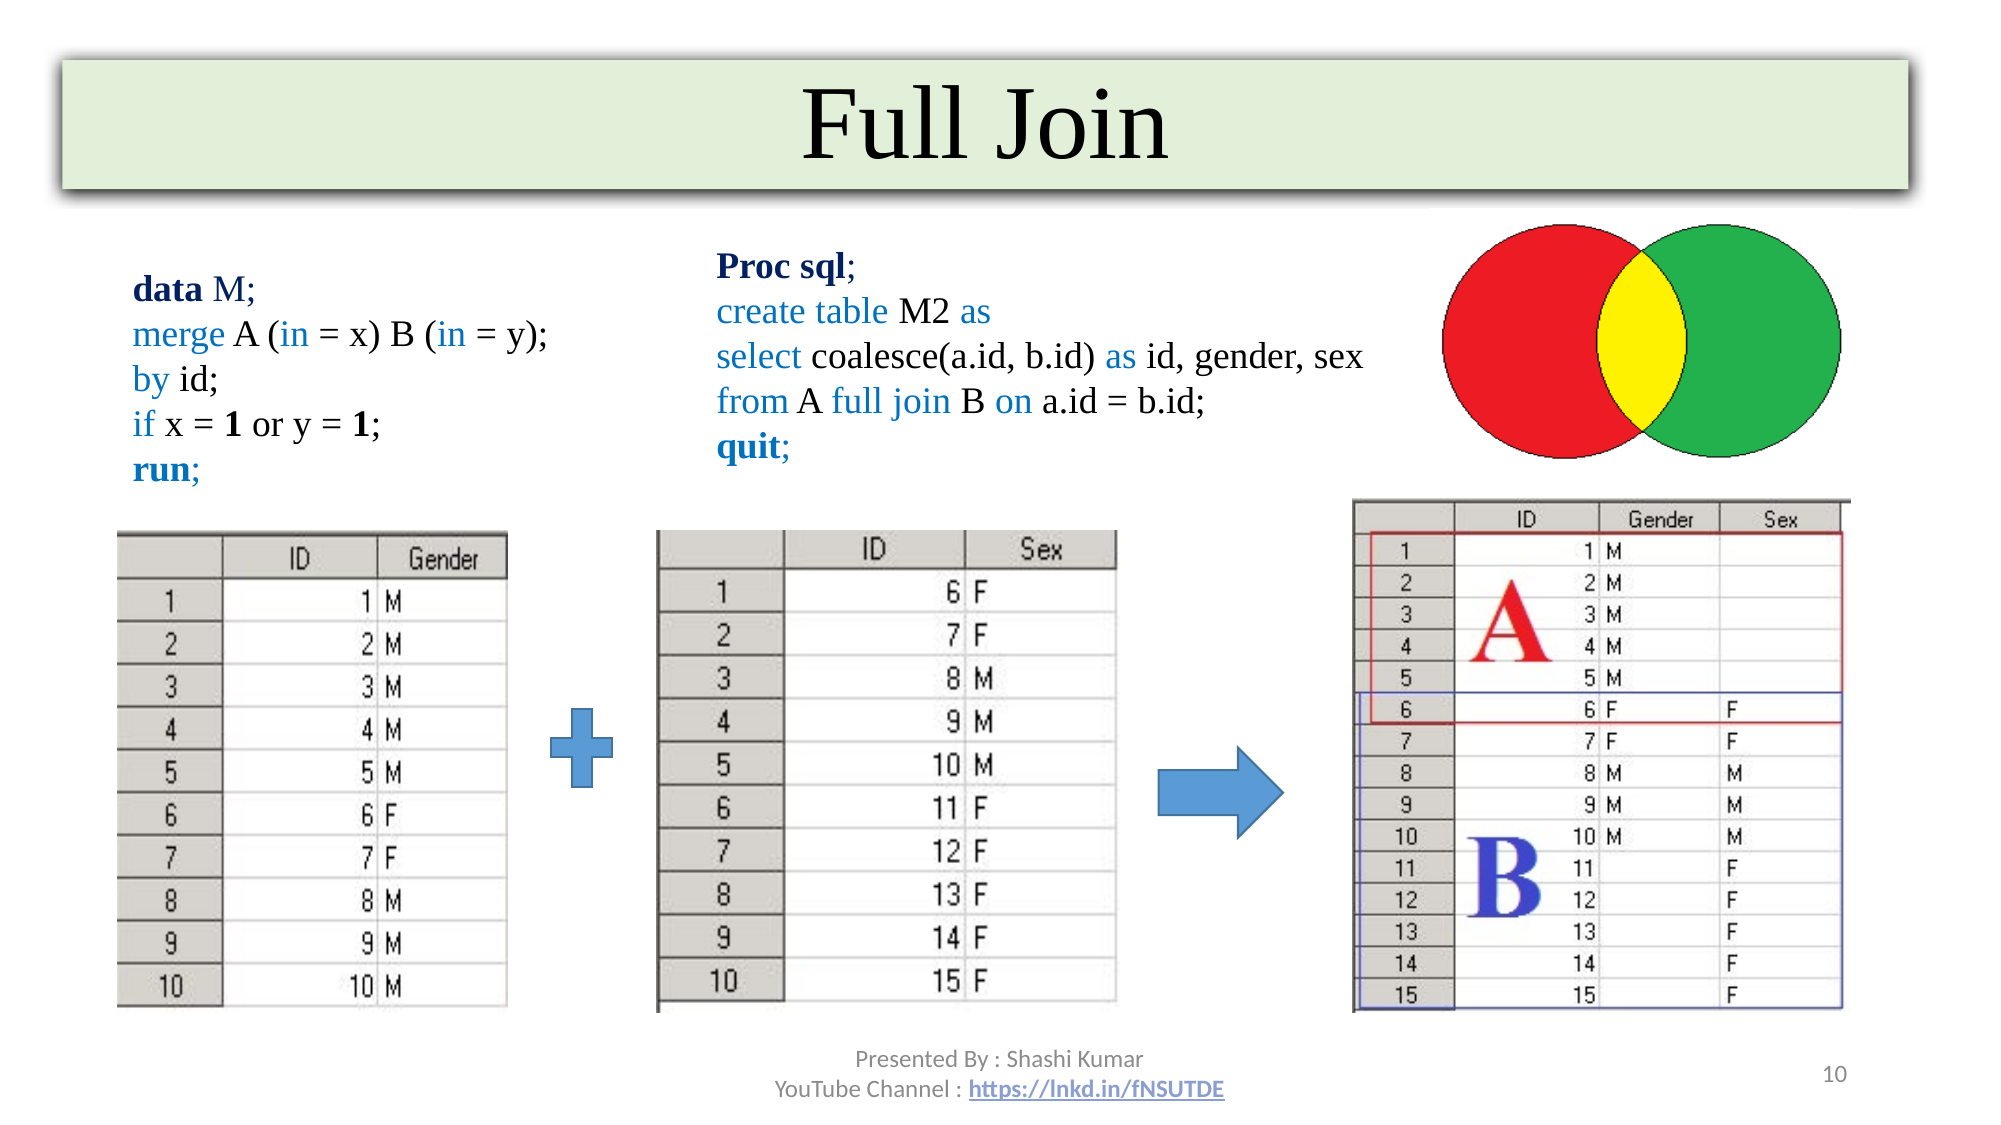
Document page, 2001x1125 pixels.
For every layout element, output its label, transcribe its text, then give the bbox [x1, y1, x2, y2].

picture [656, 530, 1127, 1013]
picture [117, 530, 508, 1013]
slide_number 10 [1412, 1042, 1863, 1103]
picture [1430, 208, 1851, 467]
footer Presented By : Shashi Kumar YouTube Channel : https://lnkd.in/fNSUTDE [662, 1042, 1338, 1103]
text_box [1157, 745, 1285, 841]
title Full Join [62, 60, 1909, 190]
text_box [550, 708, 613, 788]
picture [1352, 498, 1851, 1014]
text_box Proc sql; create table M2 as select coalesce(a.id, b.id) as id, gender, sex from A full join B on a.id = b.id; quit; [701, 233, 1382, 474]
text_box data M; merge A (in = x) B (in = y); by id; if x = 1 or y = 1; run; [117, 256, 591, 496]
